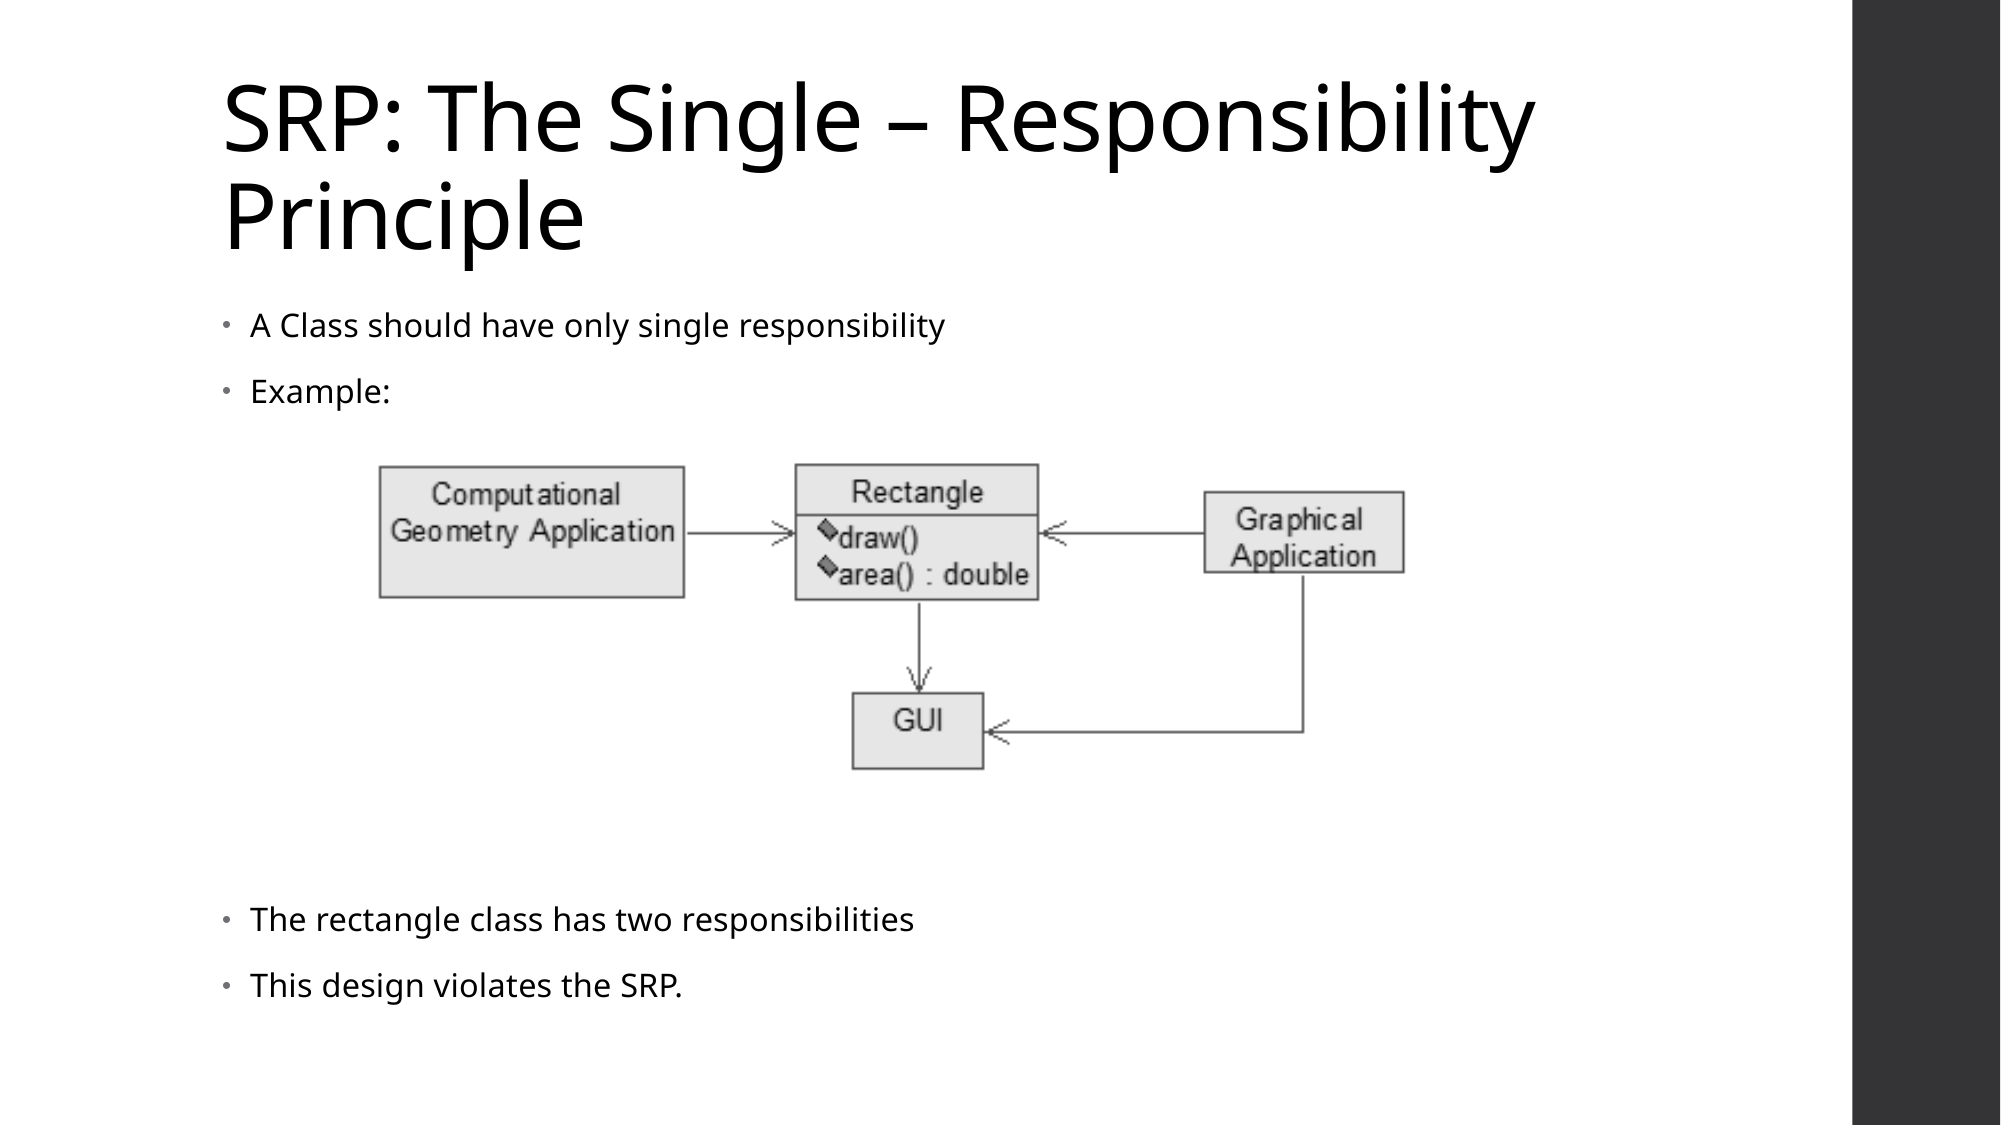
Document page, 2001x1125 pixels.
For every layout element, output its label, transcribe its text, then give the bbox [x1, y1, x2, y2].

list A Class should have only single responsibility Example: The rectangle class has two responsibilities This design violates the SRP. [206, 299, 1617, 1014]
title SRP: The Single – Responsibility Principle [206, 60, 1797, 278]
picture [358, 429, 1435, 807]
